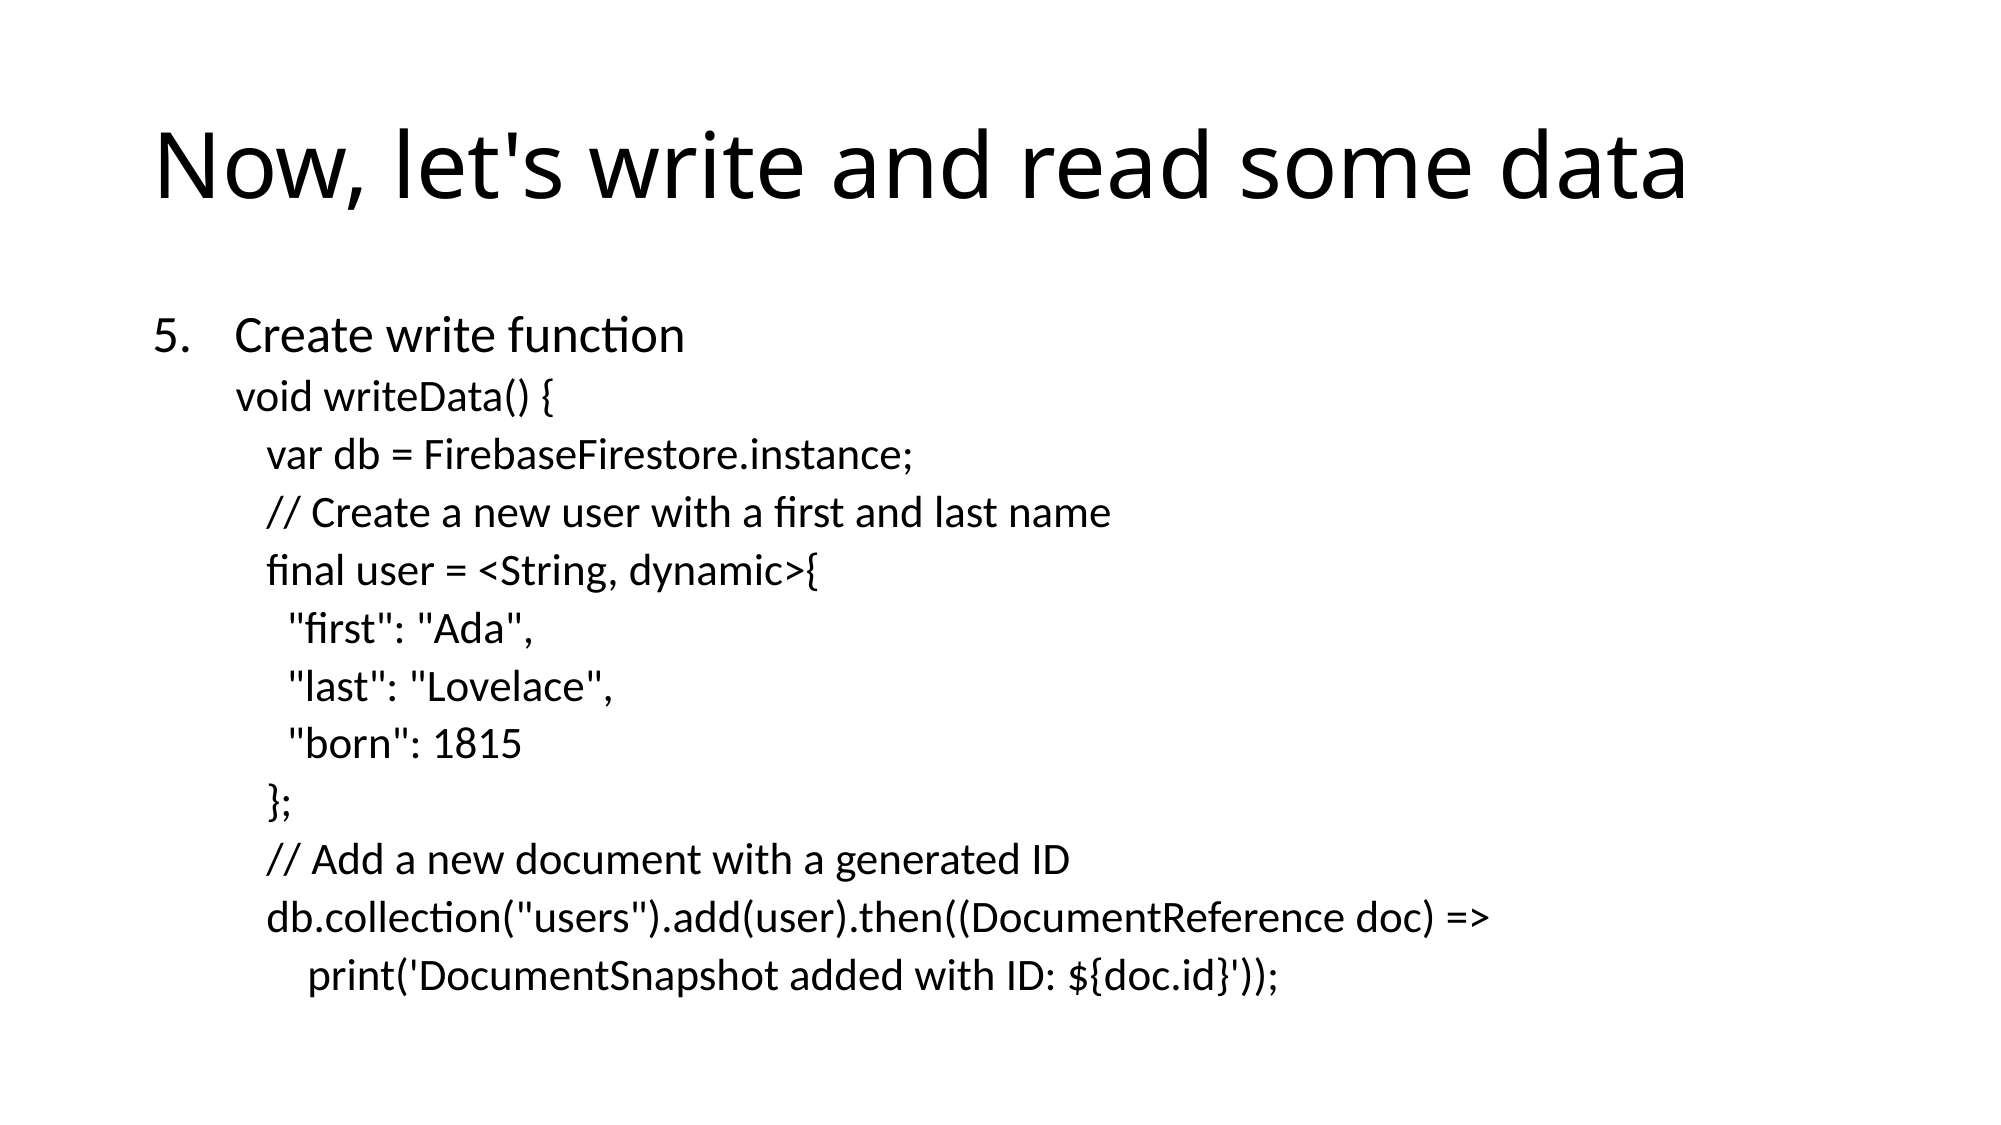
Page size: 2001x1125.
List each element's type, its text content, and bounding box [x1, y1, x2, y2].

list Create write function void writeData() { var db = FirebaseFirestore.instance; // Create a new user with a first and last name final user = <String, dynamic>{ "first": "Ada", "last": "Lovelace", "born": 1815 }; // Add a new document with a generated ID db.collection("users").add(user).then((DocumentReference doc) => print('DocumentSnapshot added with ID: ${doc.id}')); [137, 299, 1863, 1014]
title Now, let's write and read some data [137, 59, 1863, 278]
